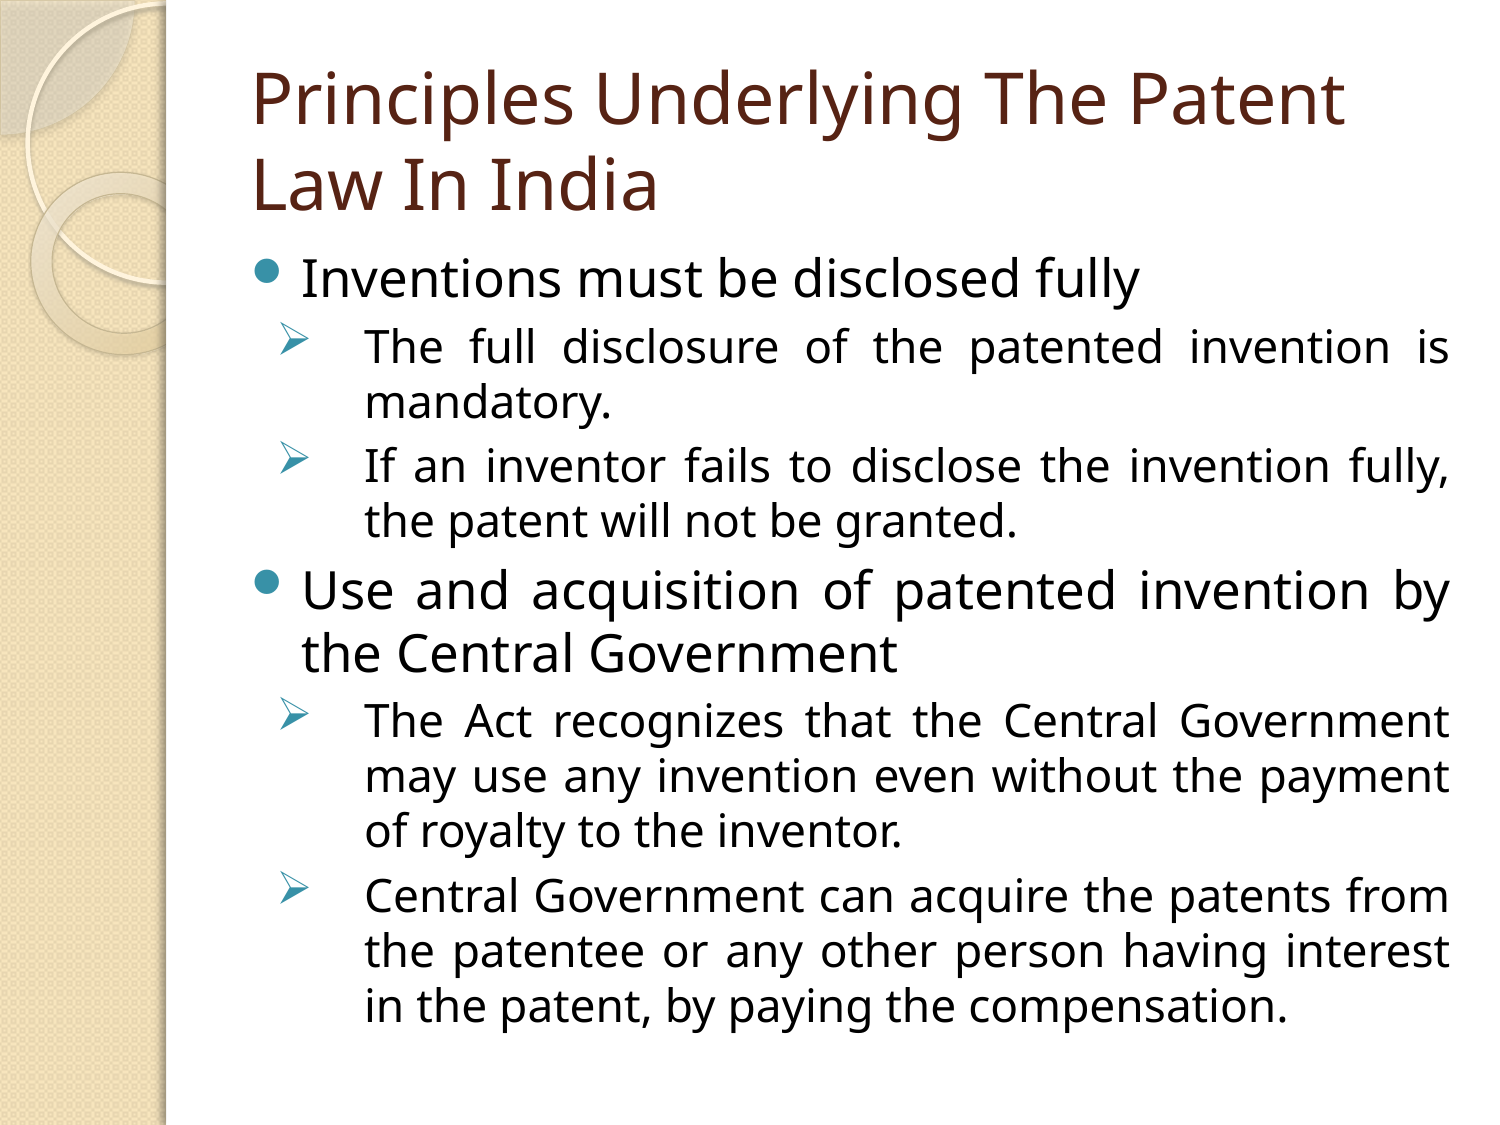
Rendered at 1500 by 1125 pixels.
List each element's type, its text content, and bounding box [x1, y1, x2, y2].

list Inventions must be disclosed fully The full disclosure of the patented invention is mandatory. If an inventor fails to disclose the invention fully, the patent will not be granted. Use and acquisition of patented invention by the Central Government The Act recognizes that the Central Government may use any invention even without the payment of royalty to the inventor. Central Government can acquire the patents from the patentee or any other person having interest in the patent, by paying the compensation. [235, 237, 1466, 1088]
title Principles Underlying The Patent Law In India [235, 45, 1466, 233]
